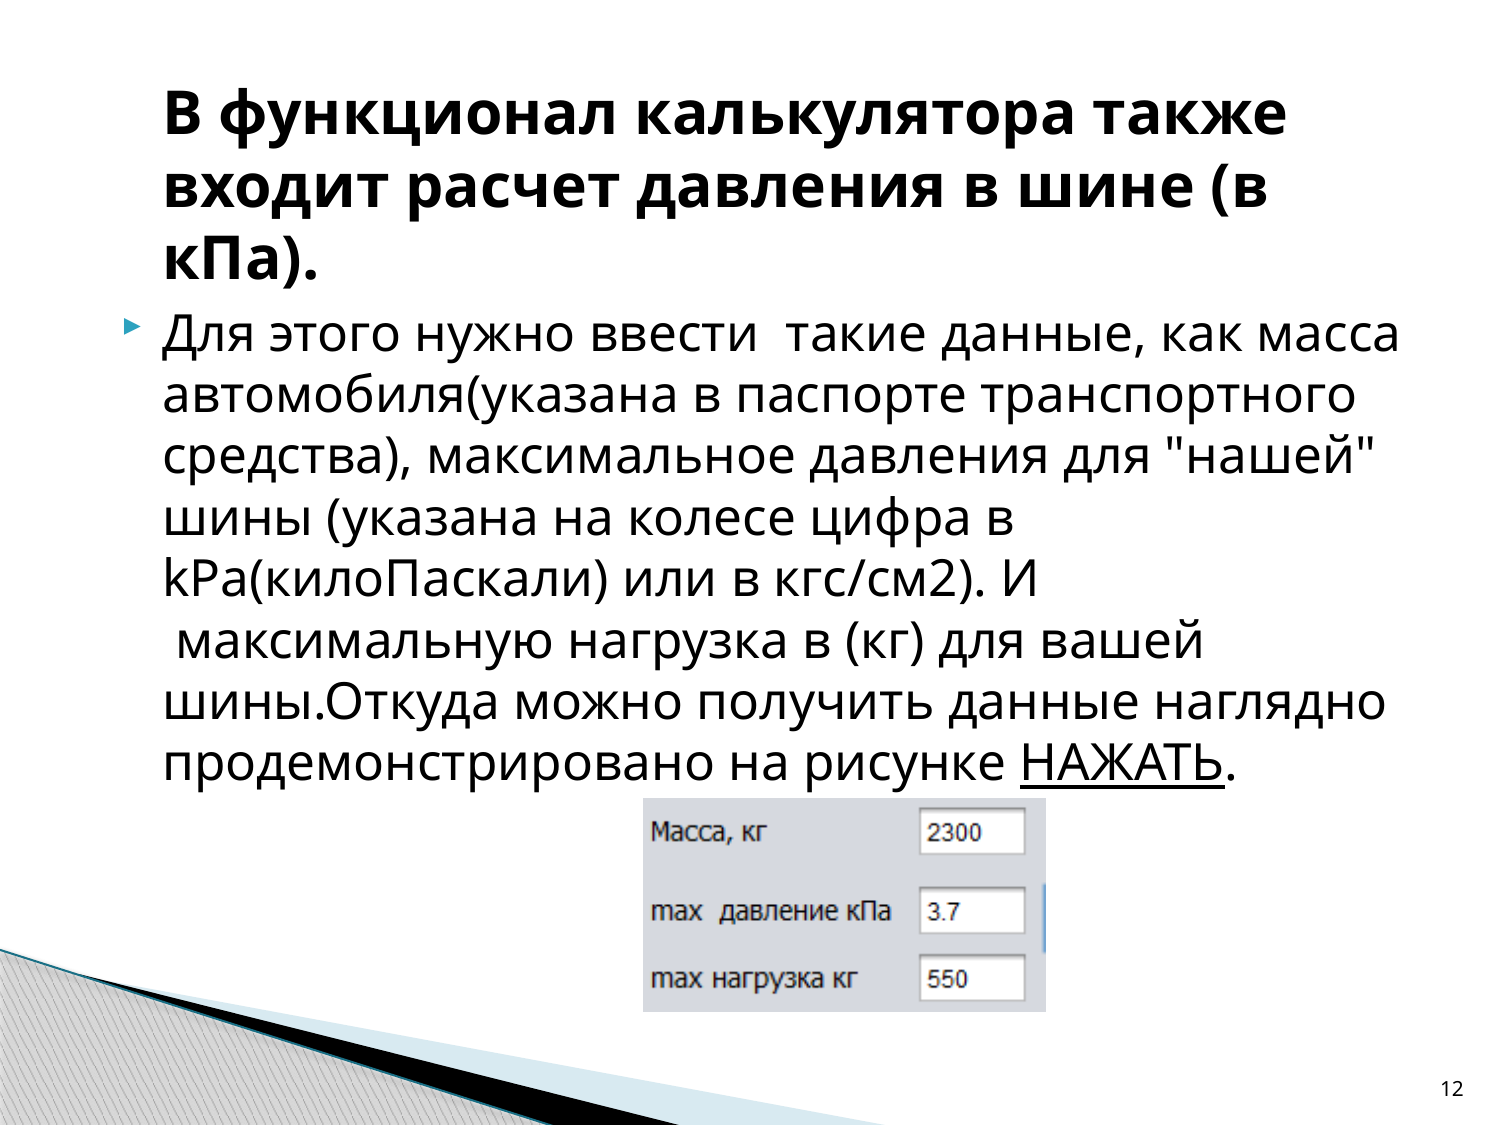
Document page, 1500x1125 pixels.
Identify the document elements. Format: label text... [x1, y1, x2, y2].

slide_number 12 [1418, 1051, 1479, 1112]
list В функционал калькулятора также входит расчет давления в шине (в кПа). Для этого нужно ввести такие данные, как масса автомобиля(указана в паспорте транспортного средства), максимальное давления для "нашей" шины (указана на колесе цифра в kPa(килоПаскали) или в кгс/см2). И максимальную нагрузка в (кг) для вашей шины.Откуда можно получить данные наглядно продемонстрировано на рисунке НАЖАТЬ. [88, 66, 1439, 809]
picture [643, 798, 1046, 1012]
